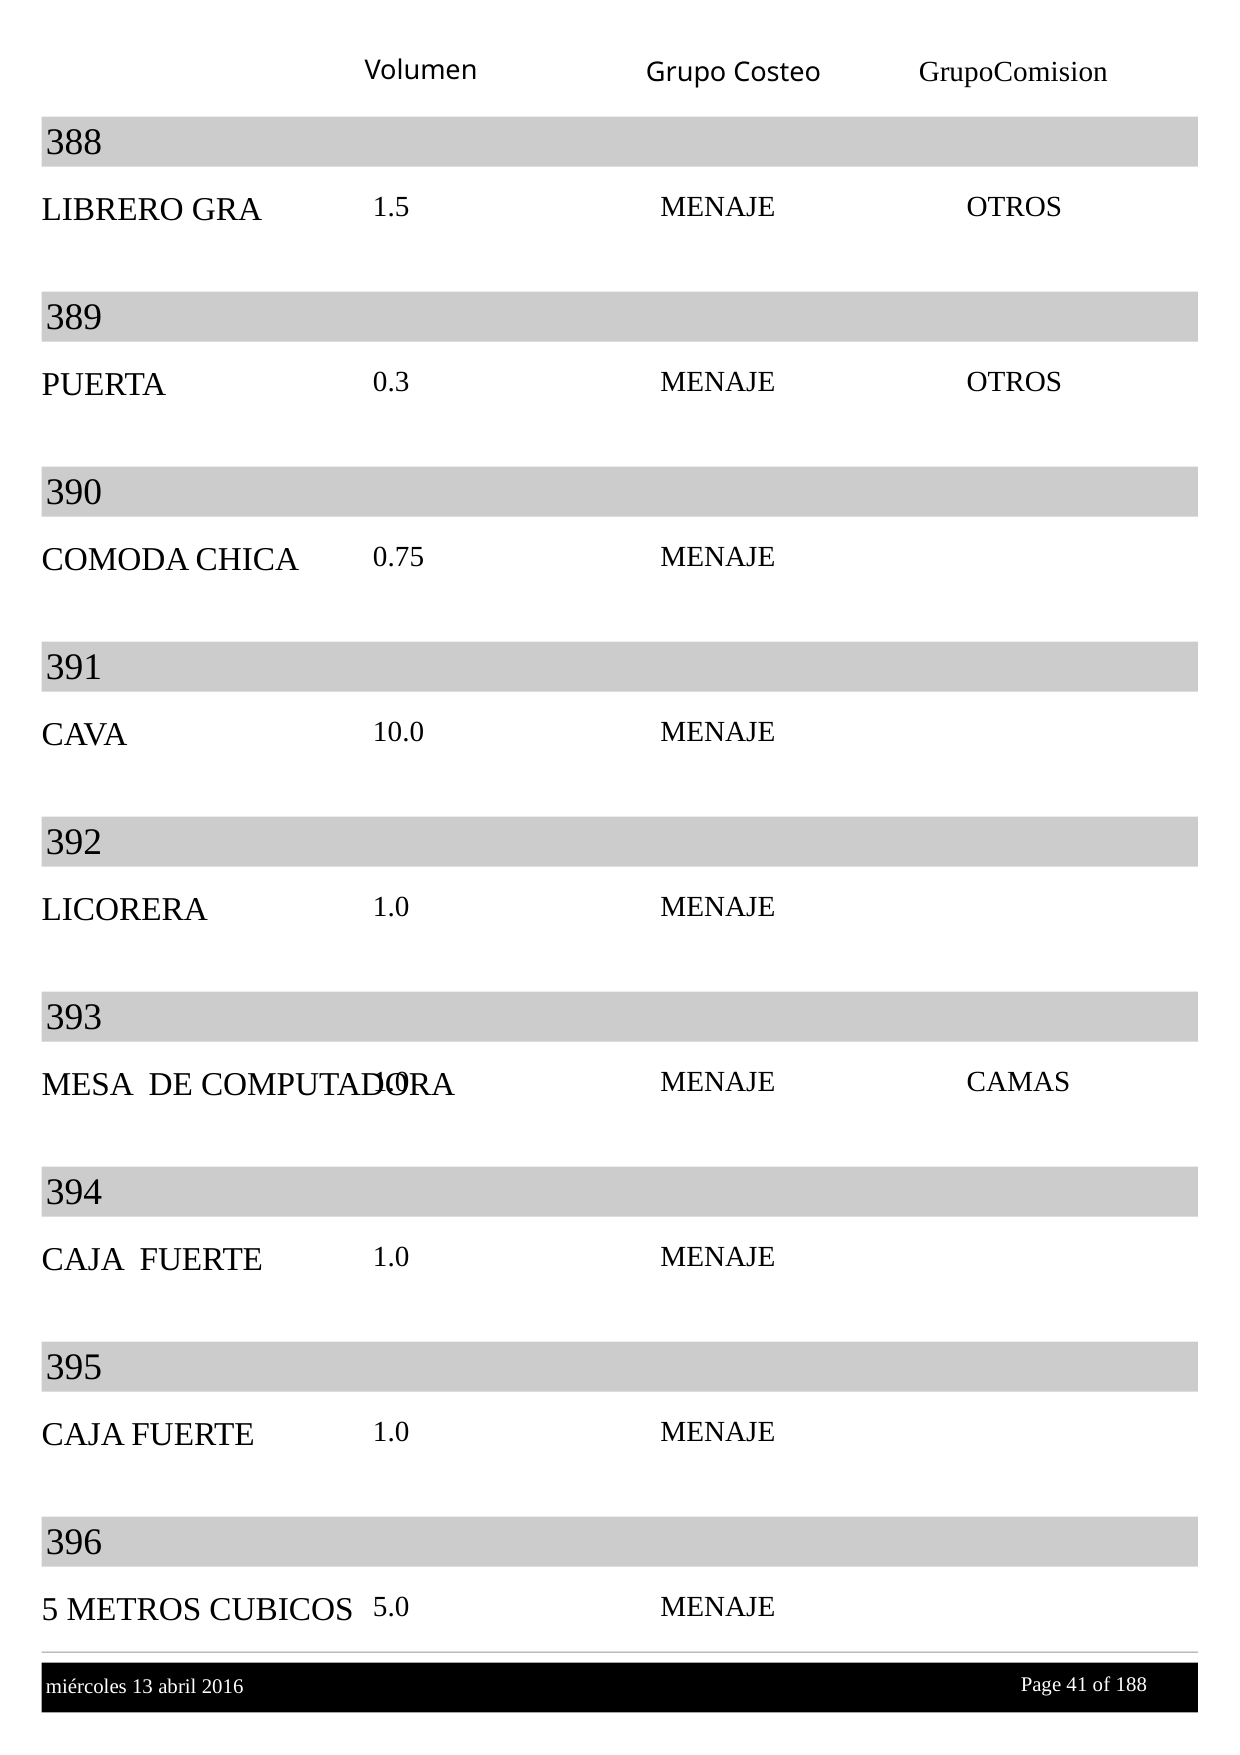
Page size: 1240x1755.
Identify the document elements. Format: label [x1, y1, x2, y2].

text_box [41, 641, 1198, 692]
text_box [41, 466, 1198, 517]
text_box [41, 1237, 1198, 1292]
text_box [645, 54, 855, 96]
text_box [41, 1412, 1198, 1467]
text_box [41, 187, 1198, 242]
text_box [41, 1587, 1198, 1642]
text_box [41, 1166, 1198, 1217]
text_box [41, 712, 1198, 767]
text_box [41, 1662, 1198, 1713]
text_box [41, 1341, 1198, 1392]
text_box [41, 537, 1198, 592]
text_box [918, 52, 1150, 90]
text_box [41, 1516, 1198, 1567]
text_box [41, 887, 1198, 942]
text_box [41, 1062, 1198, 1117]
text_box [41, 816, 1198, 867]
text_box [364, 52, 573, 94]
text_box [41, 991, 1198, 1042]
text_box [41, 362, 1198, 417]
text_box [41, 116, 1198, 167]
text_box [41, 291, 1198, 342]
